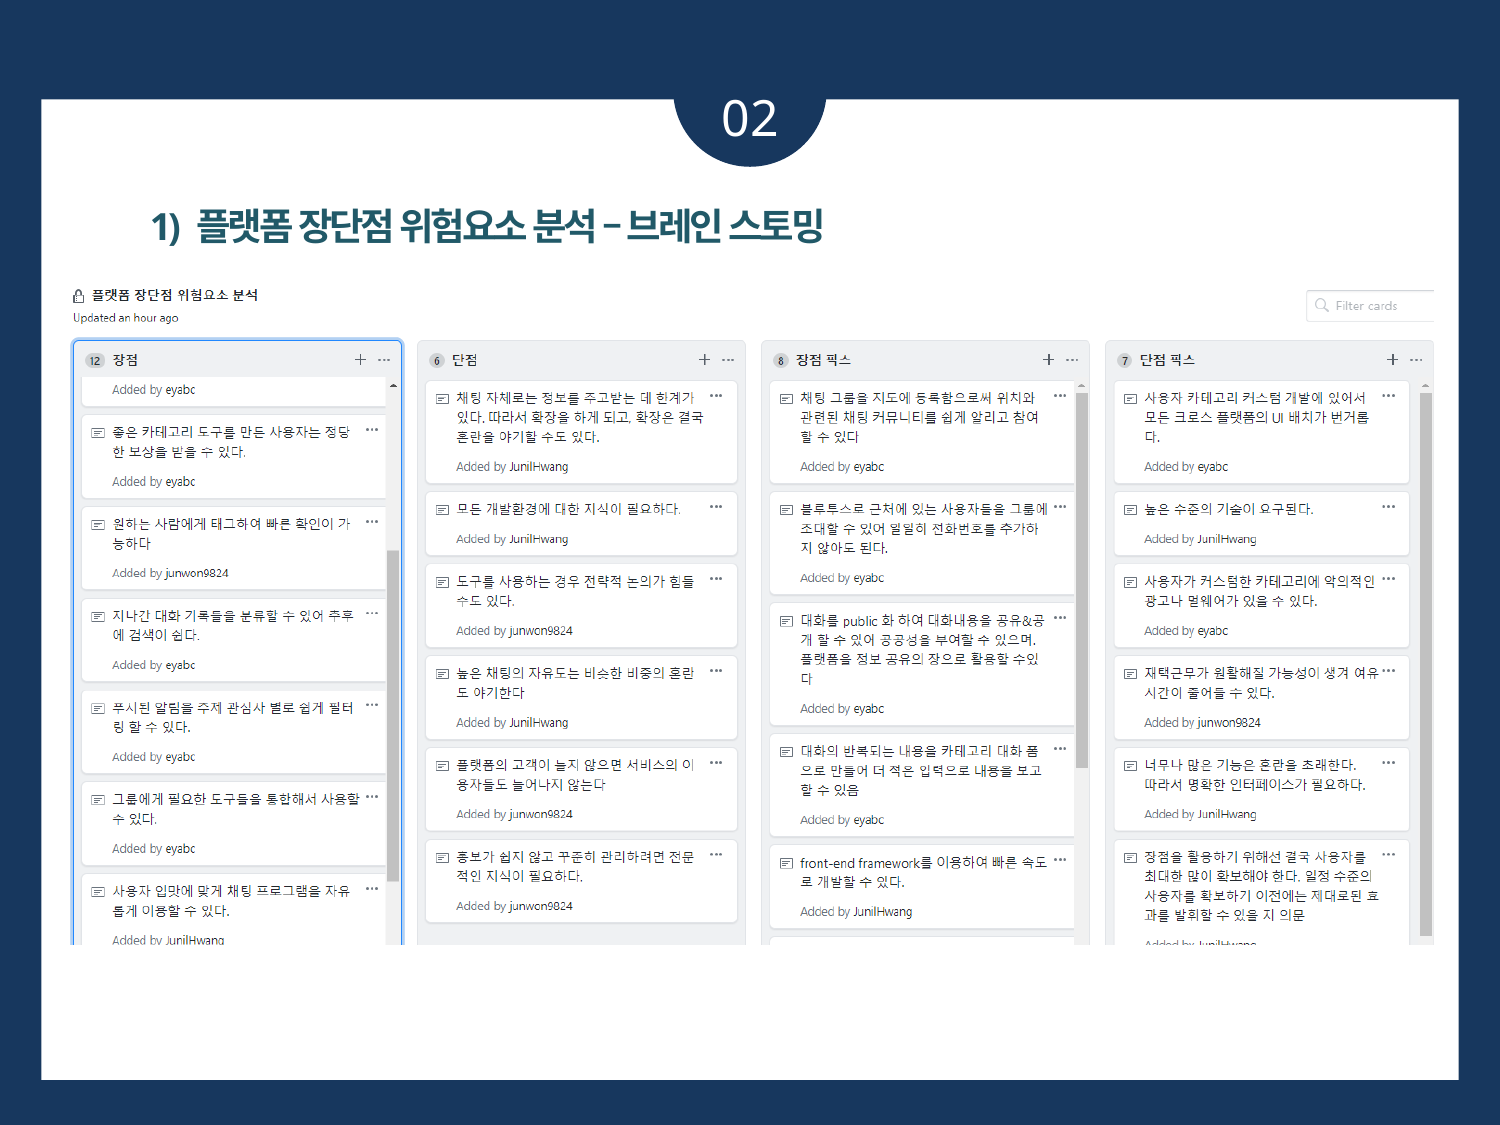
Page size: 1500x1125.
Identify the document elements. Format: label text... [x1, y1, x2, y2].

picture [66, 283, 1434, 946]
text_box 1) 플랫폼 장단점 위험요소 분석 – 브레인 스토밍 [135, 150, 849, 256]
text_box 02 [41, 78, 1459, 154]
